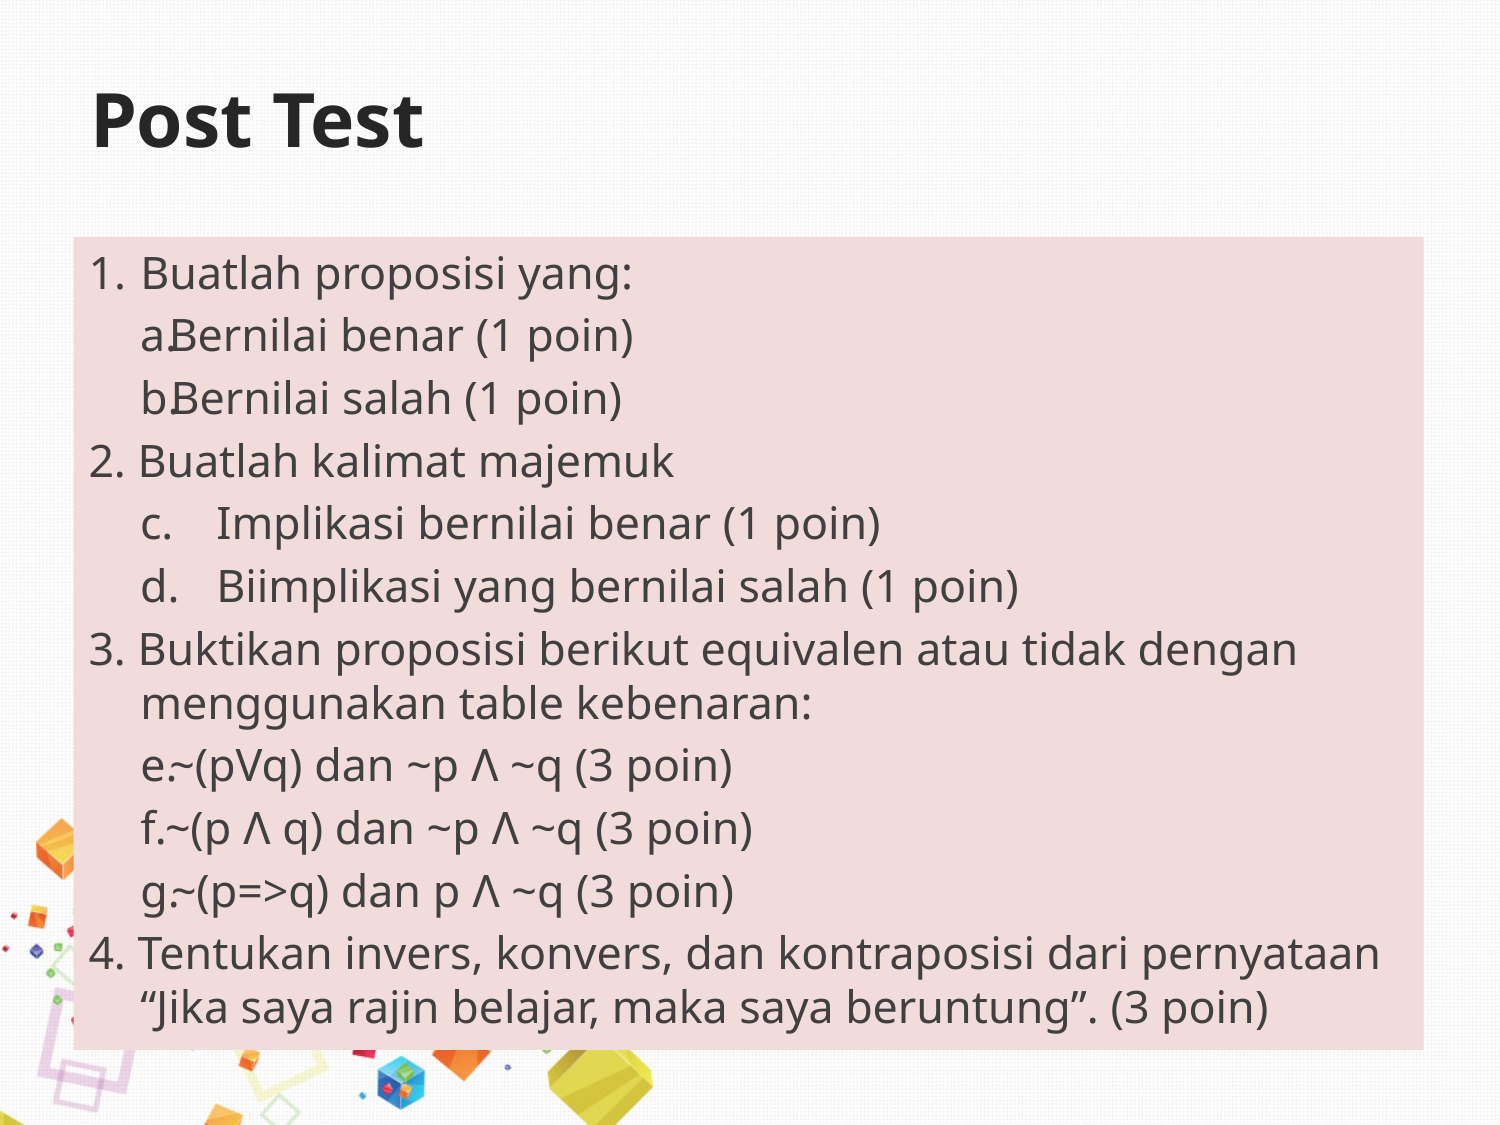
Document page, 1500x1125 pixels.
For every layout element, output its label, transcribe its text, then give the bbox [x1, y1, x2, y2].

title Post Test [75, 24, 1425, 212]
list Buatlah proposisi yang: Bernilai benar (1 poin) Bernilai salah (1 poin) 2. Buatlah kalimat majemuk Implikasi bernilai benar (1 poin) Biimplikasi yang bernilai salah (1 poin) 3. Buktikan proposisi berikut equivalen atau tidak dengan menggunakan table kebenaran: ~(pVq) dan ~p Λ ~q (3 poin) ~(p Λ q) dan ~p Λ ~q (3 poin) ~(p=>q) dan p Λ ~q (3 poin) 4. Tentukan invers, konvers, dan kontraposisi dari pernyataan “Jika saya rajin belajar, maka saya beruntung”. (3 poin) [73, 236, 1424, 1050]
picture [0, 0, 1500, 1125]
